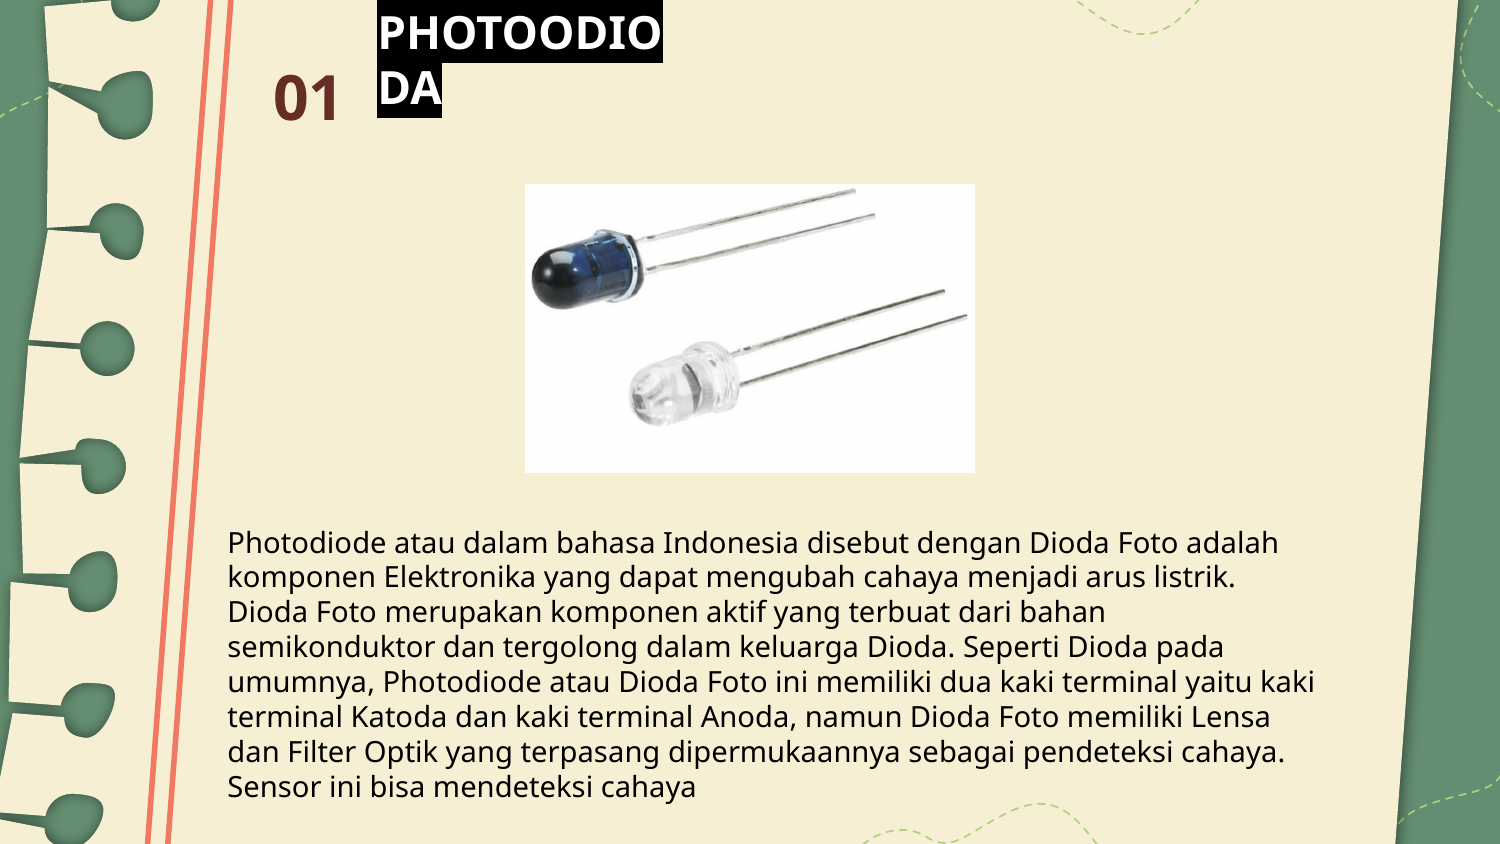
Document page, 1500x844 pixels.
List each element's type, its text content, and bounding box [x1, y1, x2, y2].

title 01 [249, 46, 360, 145]
subtitle PHOTOODIODA [362, 34, 705, 129]
subtitle Photodiode atau dalam bahasa Indonesia disebut dengan Dioda Foto adalah komponen Elektronika yang dapat mengubah cahaya menjadi arus listrik. Dioda Foto merupakan komponen aktif yang terbuat dari bahan semikonduktor dan tergolong dalam keluarga Dioda. Seperti Dioda pada umumnya, Photodiode atau Dioda Foto ini memiliki dua kaki terminal yaitu kaki terminal Katoda dan kaki terminal Anoda, namun Dioda Foto memiliki Lensa dan Filter Optik yang terpasang dipermukaannya sebagai pendeteksi cahaya. Sensor ini bisa mendeteksi cahaya [212, 508, 1338, 844]
picture [524, 184, 976, 473]
